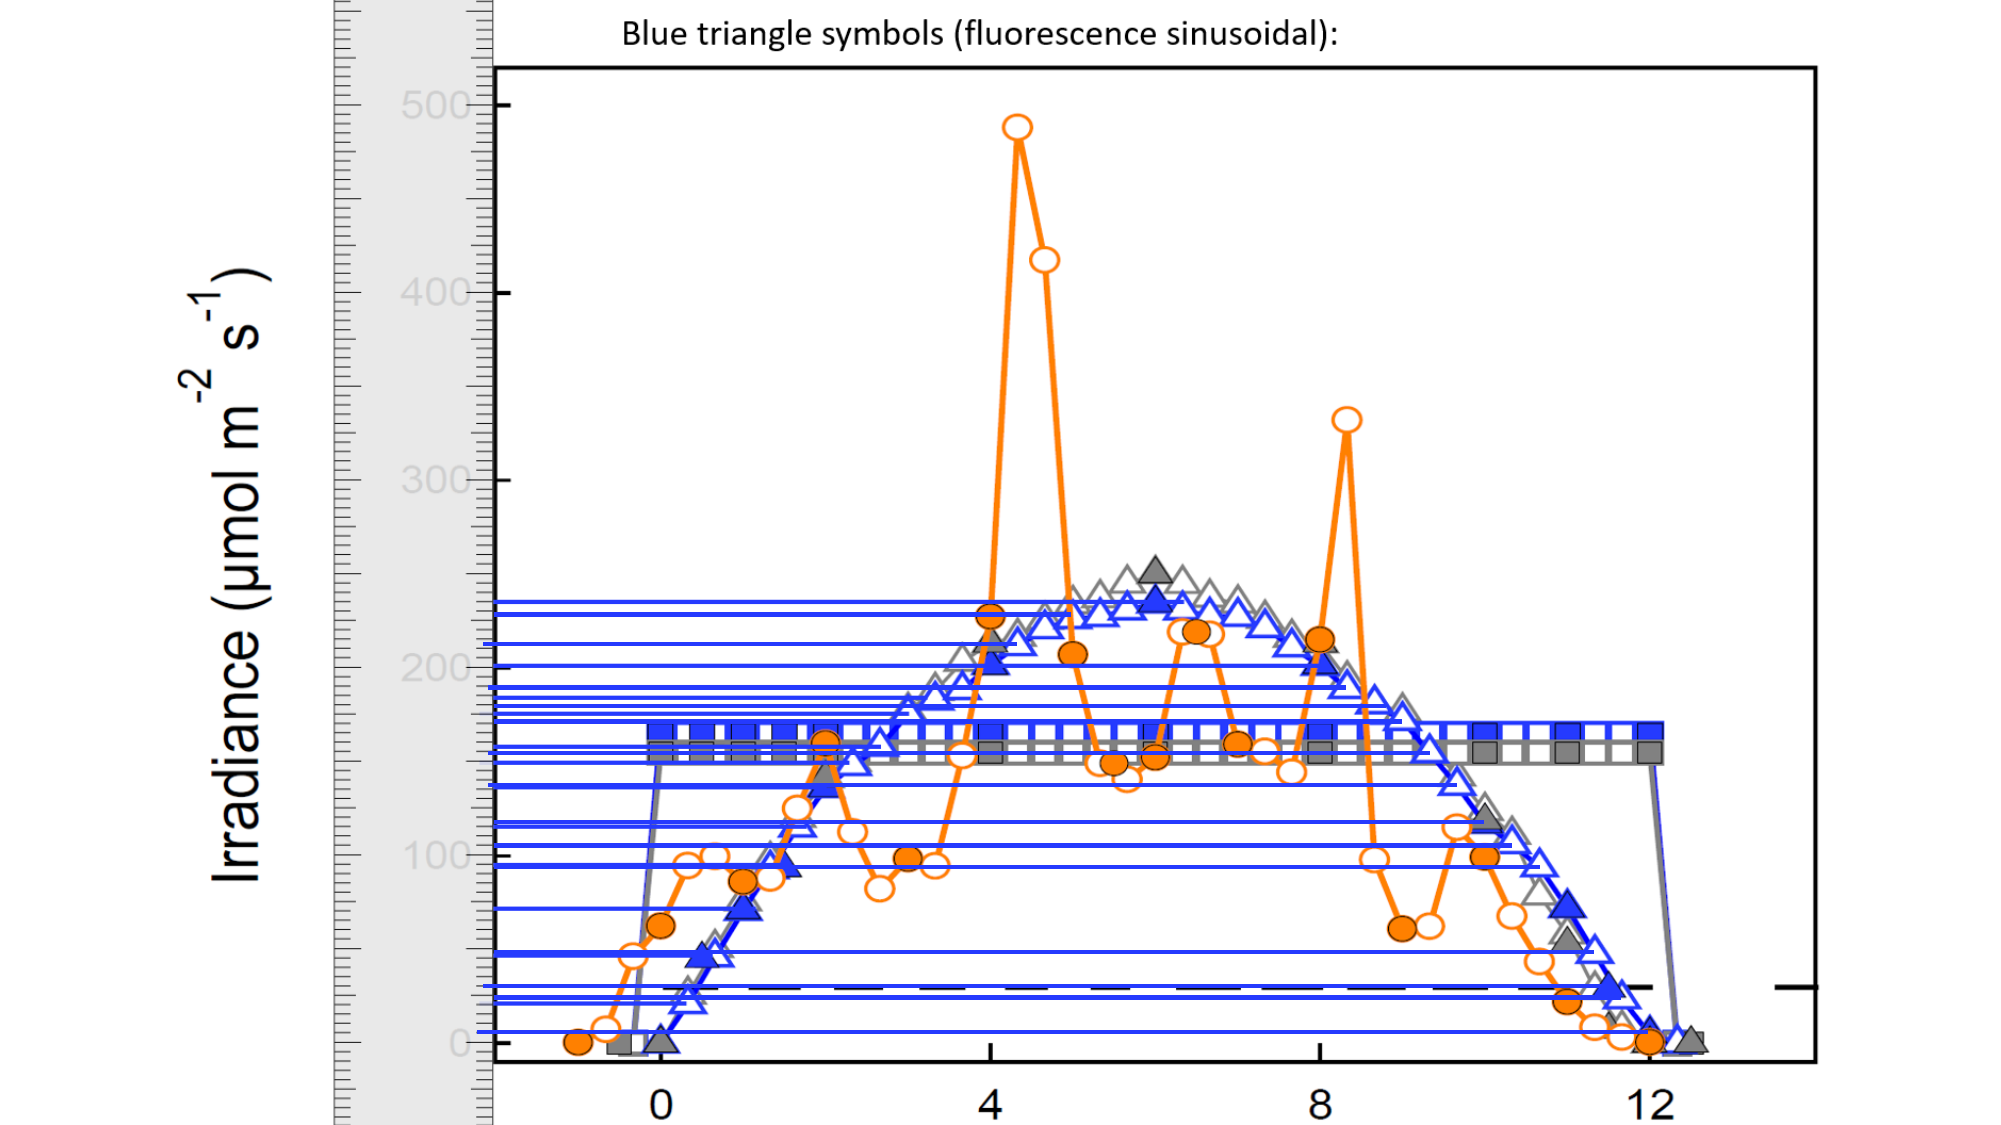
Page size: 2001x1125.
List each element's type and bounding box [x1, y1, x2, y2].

picture [128, 0, 1846, 1125]
